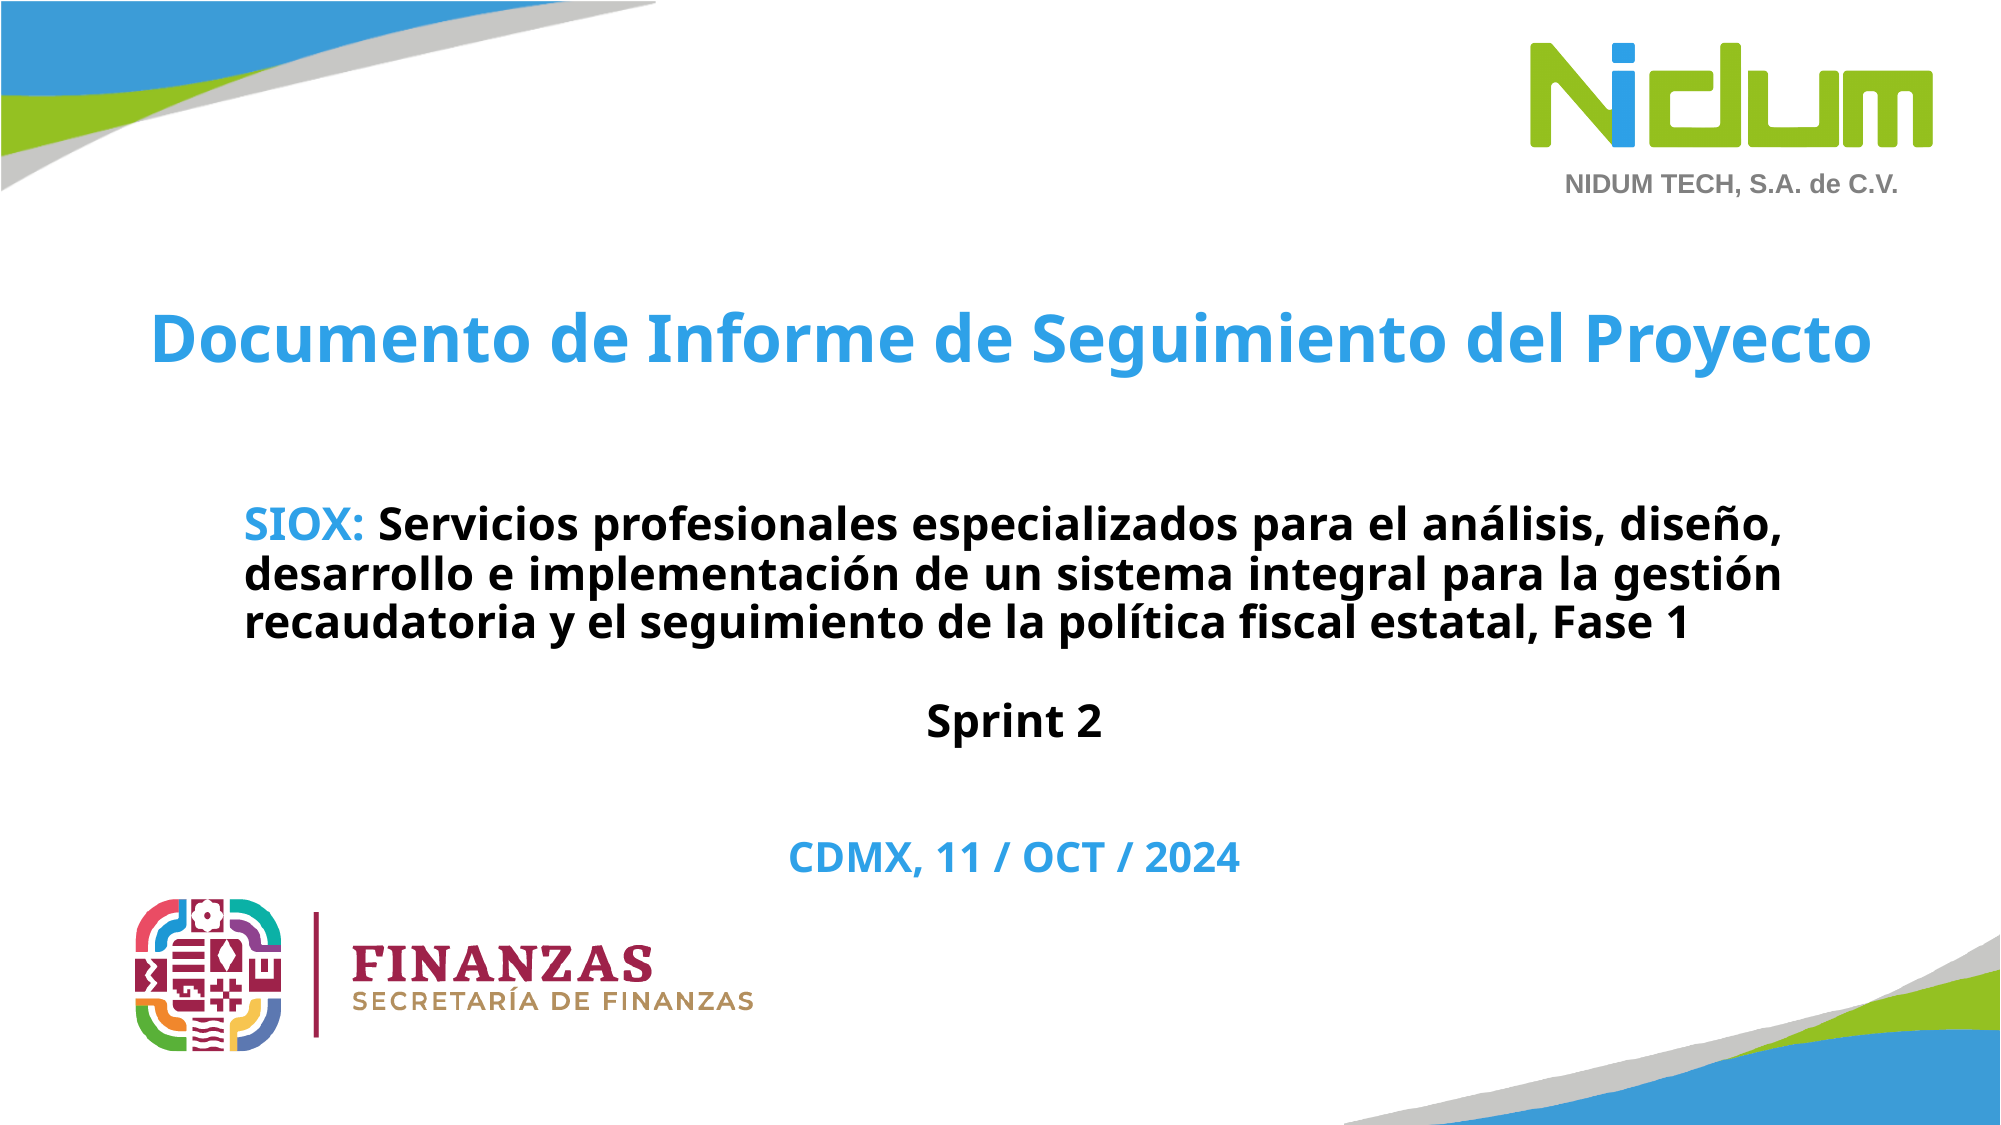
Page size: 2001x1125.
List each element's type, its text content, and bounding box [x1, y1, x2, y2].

picture [2, 2, 656, 206]
text_box CDMX, 11 / OCT / 2024 [711, 779, 1318, 931]
subtitle SIOX: Servicios profesionales especializados para el análisis, diseño, desarrollo e implementación de un sistema integral para la gestión recaudatoria y el seguimiento de la política fiscal estatal, Fase 1 Sprint 2 [228, 449, 1801, 767]
subtitle NIDUM TECH, S.A. de C.V. [1308, 162, 2000, 207]
picture [120, 882, 794, 1065]
picture [1344, 918, 2000, 1125]
text_box Documento de Informe de Seguimiento del Proyecto [120, 245, 1904, 449]
picture [1509, 35, 1954, 151]
